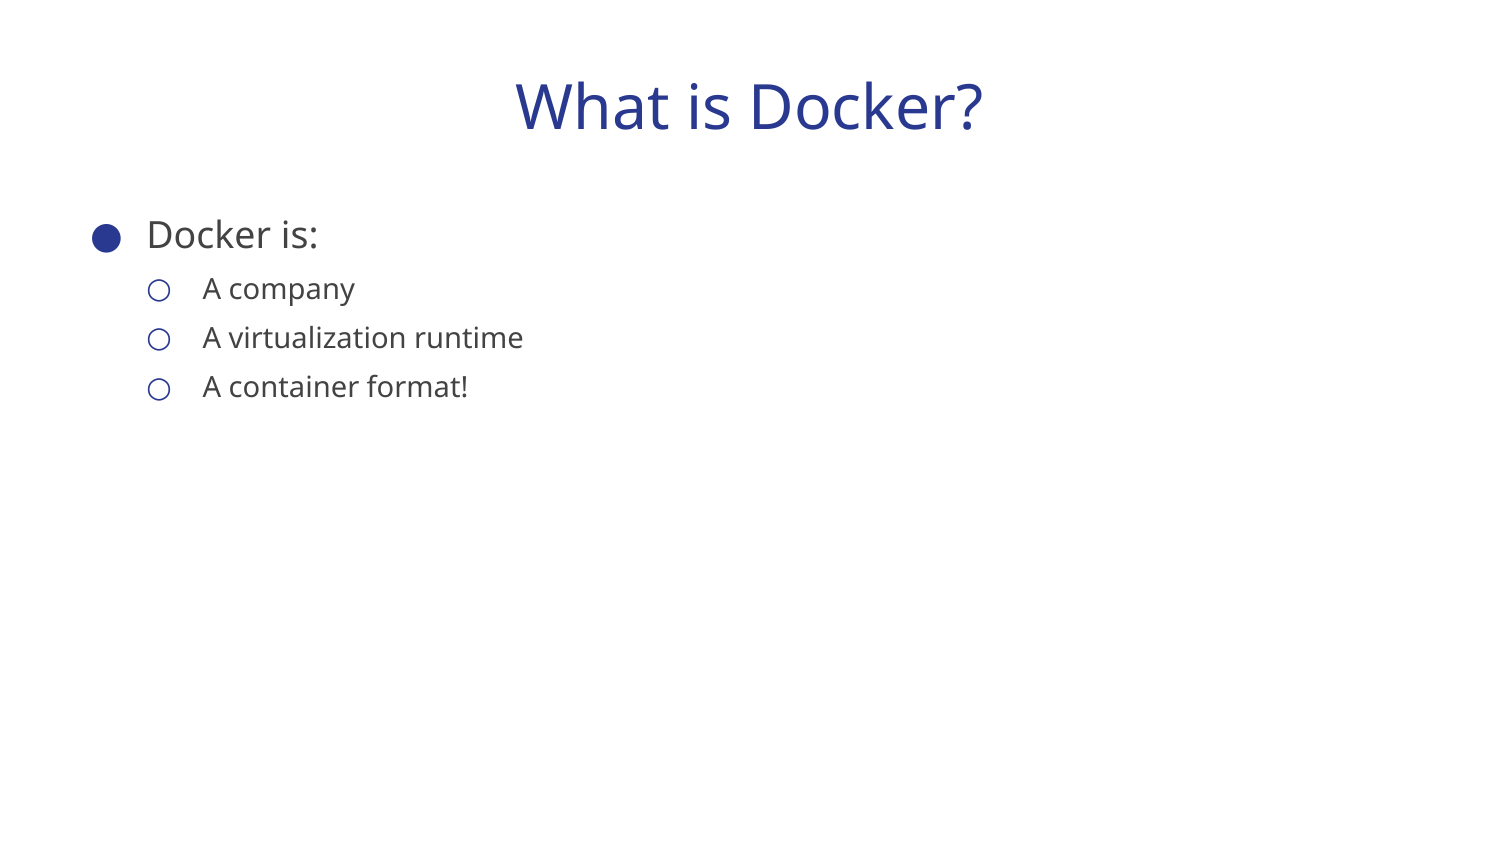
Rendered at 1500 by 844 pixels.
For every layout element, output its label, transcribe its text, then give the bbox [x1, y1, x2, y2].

title What is Docker? [75, 33, 1425, 175]
list Docker is: A company A virtualization runtime A container format! [75, 196, 1425, 754]
